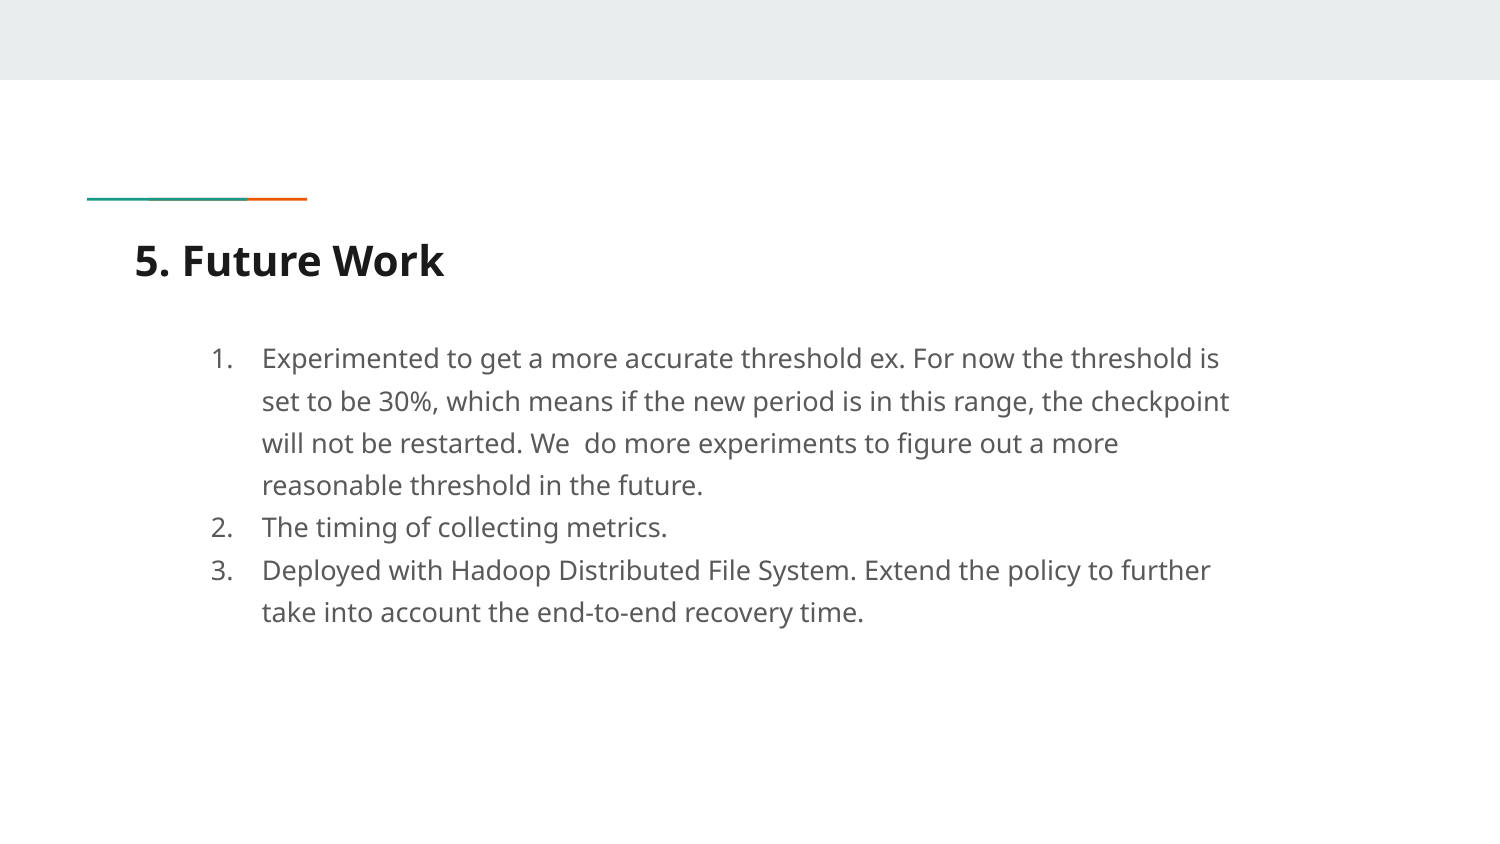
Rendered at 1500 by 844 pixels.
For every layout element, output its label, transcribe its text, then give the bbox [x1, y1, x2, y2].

title 5. Future Work [119, 216, 1381, 305]
list Experimented to get a more accurate threshold ex. For now the threshold is set to be 30%, which means if the new period is in this range, the checkpoint will not be restarted. We do more experiments to figure out a more reasonable threshold in the future. The timing of collecting metrics. Deployed with Hadoop Distributed File System. Extend the policy to further take into account the end-to-end recovery time. [171, 319, 1262, 706]
